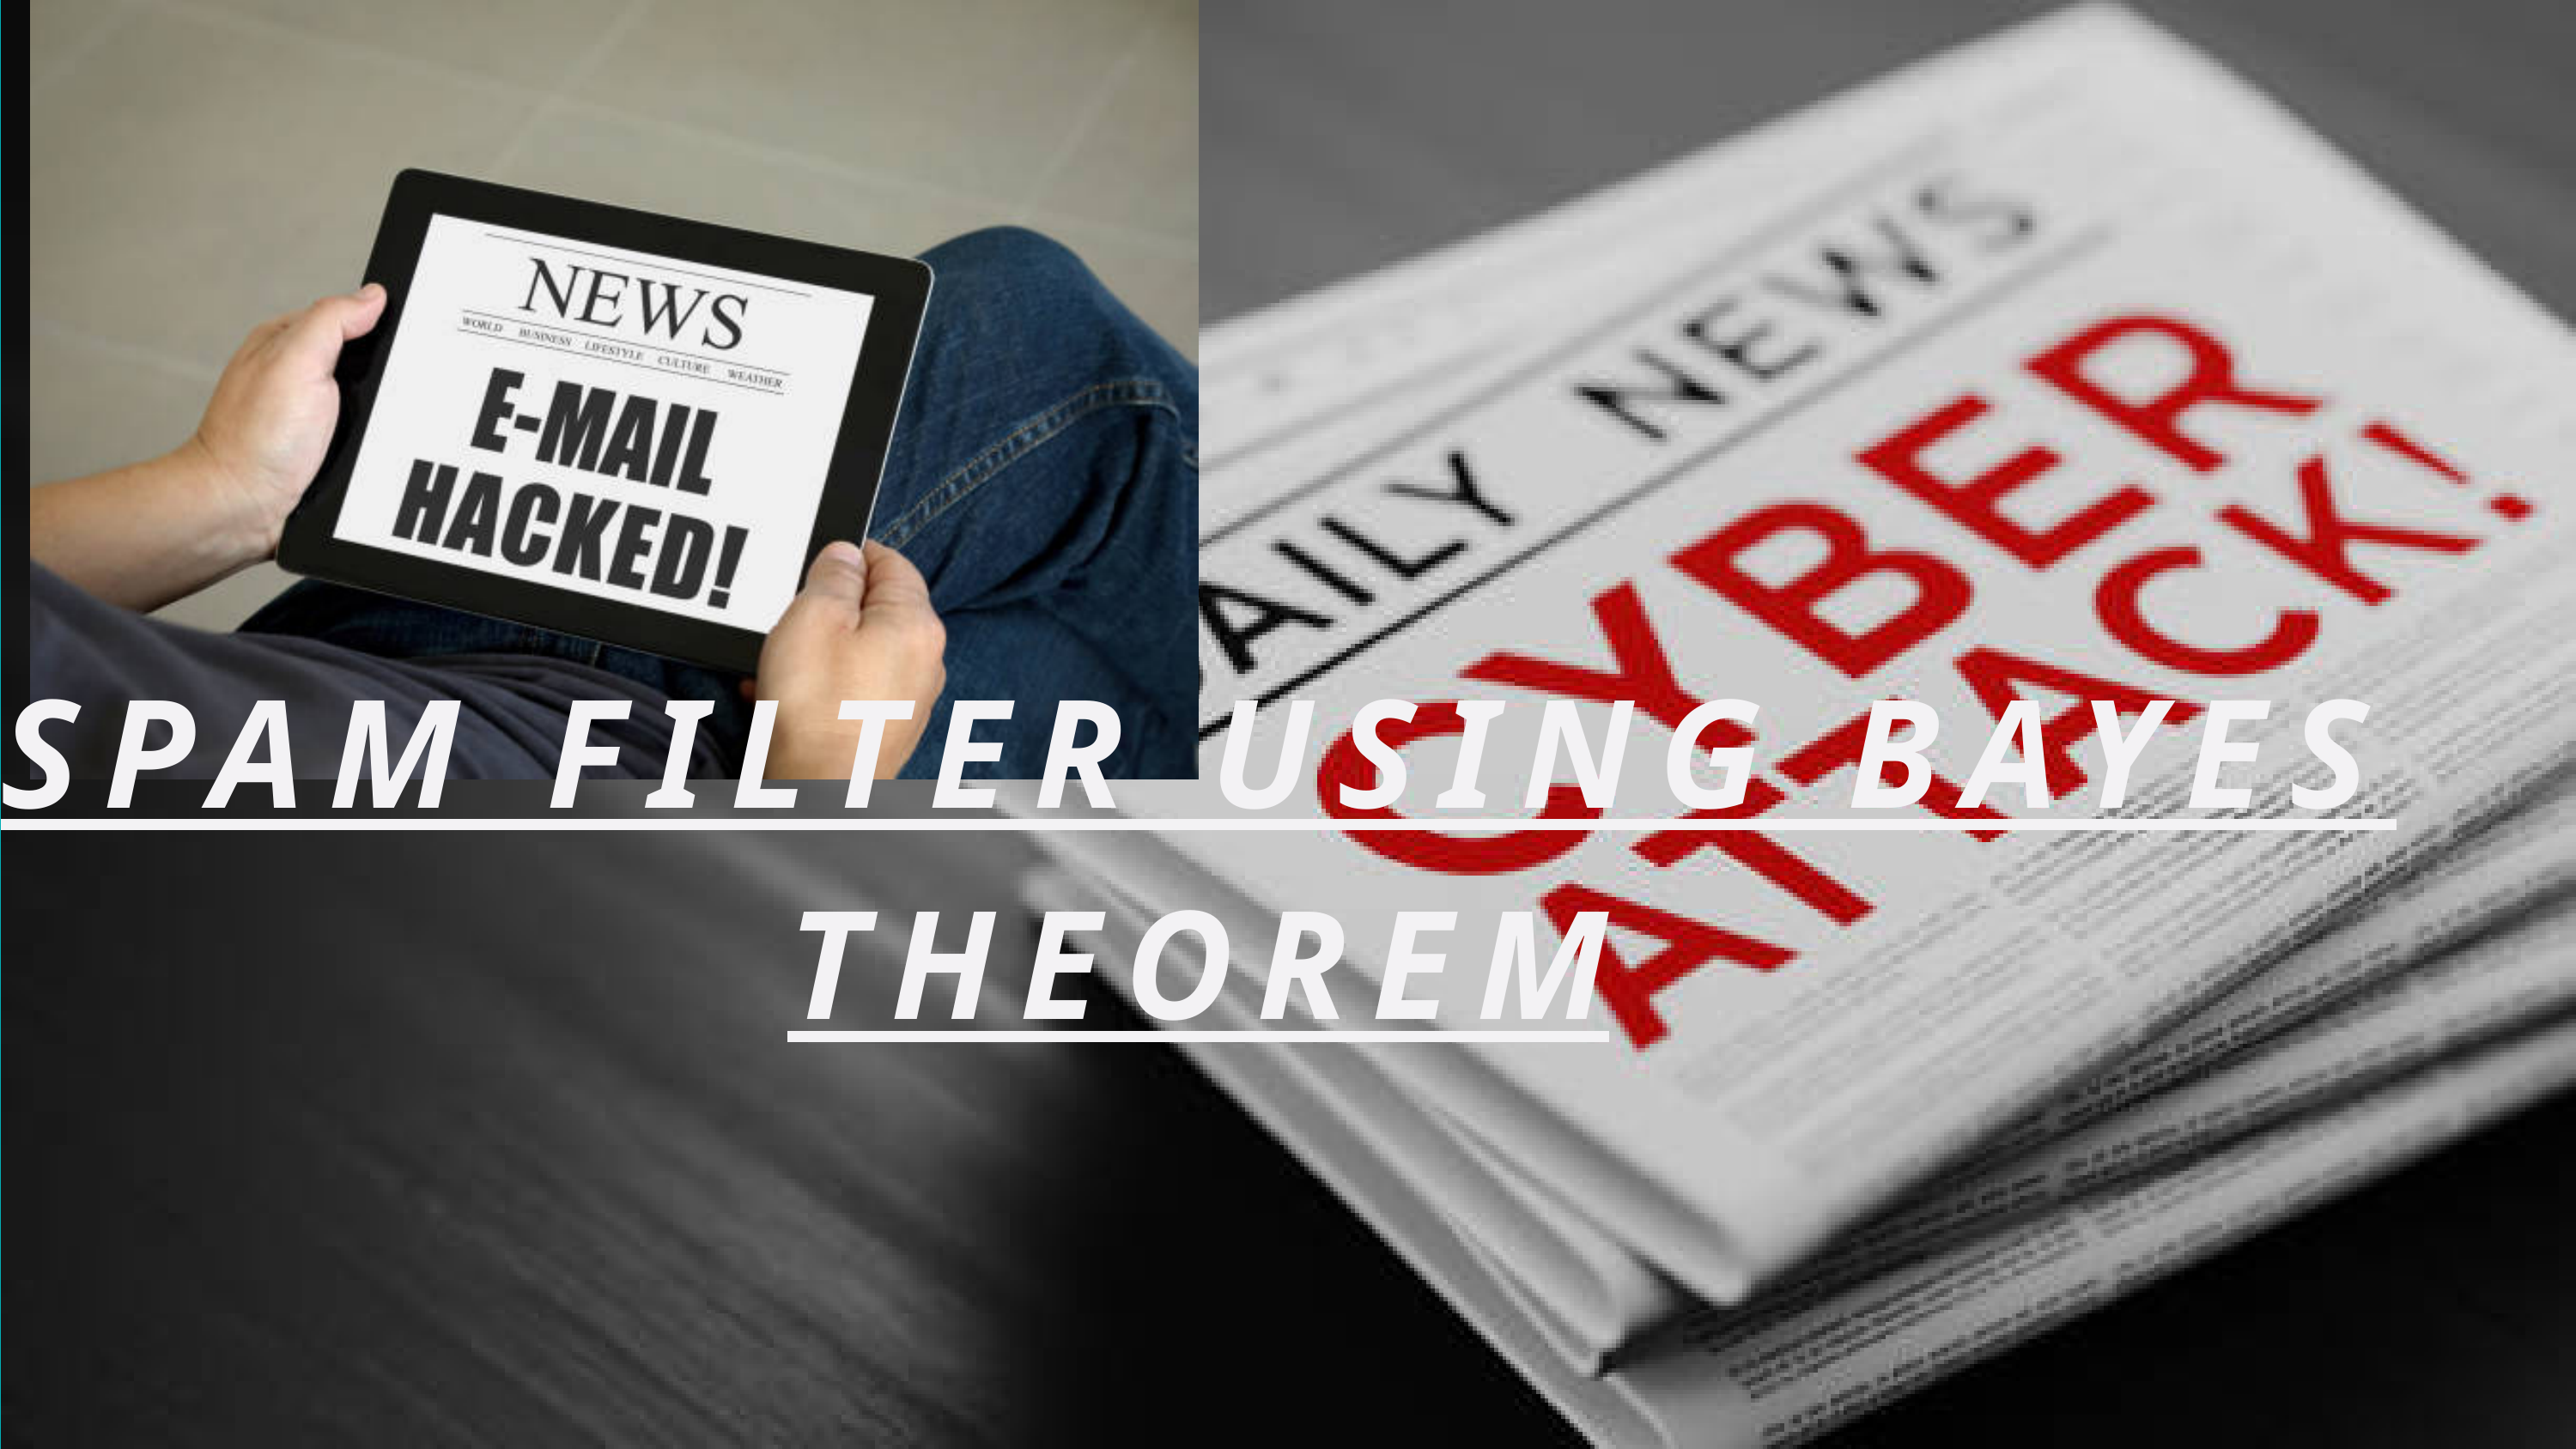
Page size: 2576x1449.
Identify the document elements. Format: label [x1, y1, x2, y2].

text_box [29, 0, 1200, 779]
text_box [0, 0, 2576, 1449]
